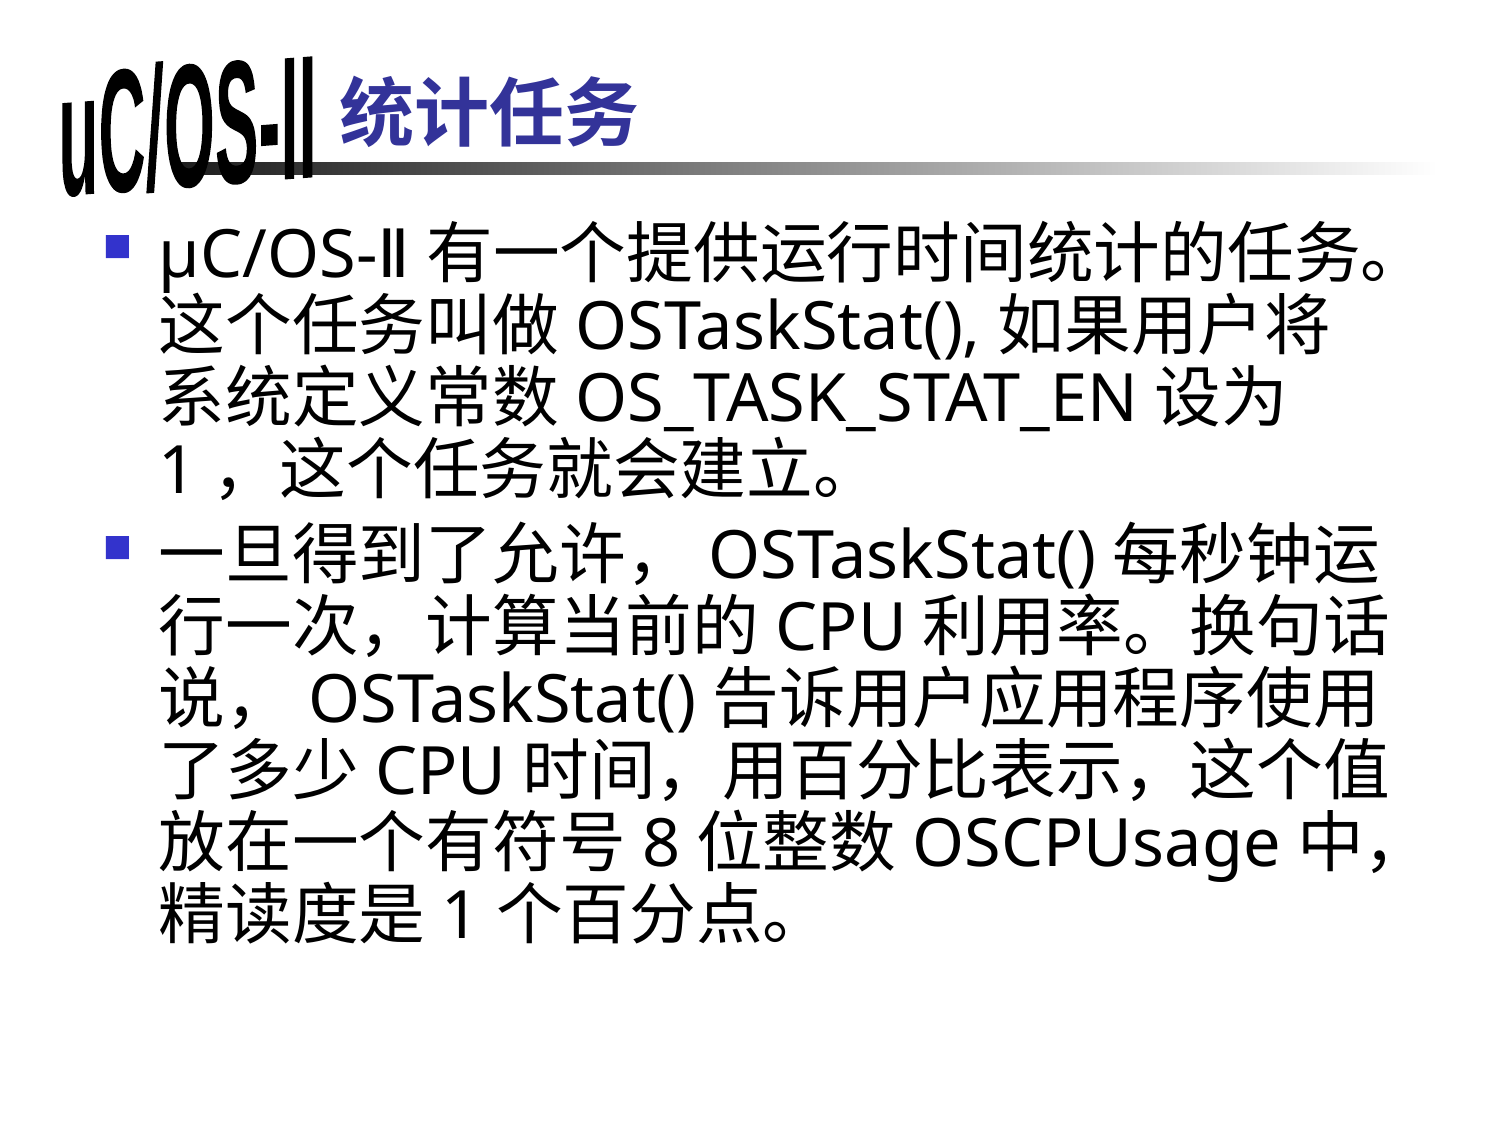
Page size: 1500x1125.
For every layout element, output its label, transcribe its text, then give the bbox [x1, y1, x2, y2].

title 统计任务 [324, 50, 1429, 163]
list μC/OS-Ⅱ有一个提供运行时间统计的任务。这个任务叫做OSTaskStat(),如果用户将系统定义常数OS_TASK_STAT_EN设为1，这个任务就会建立。 一旦得到了允许，OSTaskStat()每秒钟运行一次，计算当前的CPU利用率。换句话说，OSTaskStat()告诉用户应用程序使用了多少CPU时间，用百分比表示，这个值放在一个有符号8位整数OSCPUsage中，精读度是1个百分点。 [87, 212, 1413, 1025]
